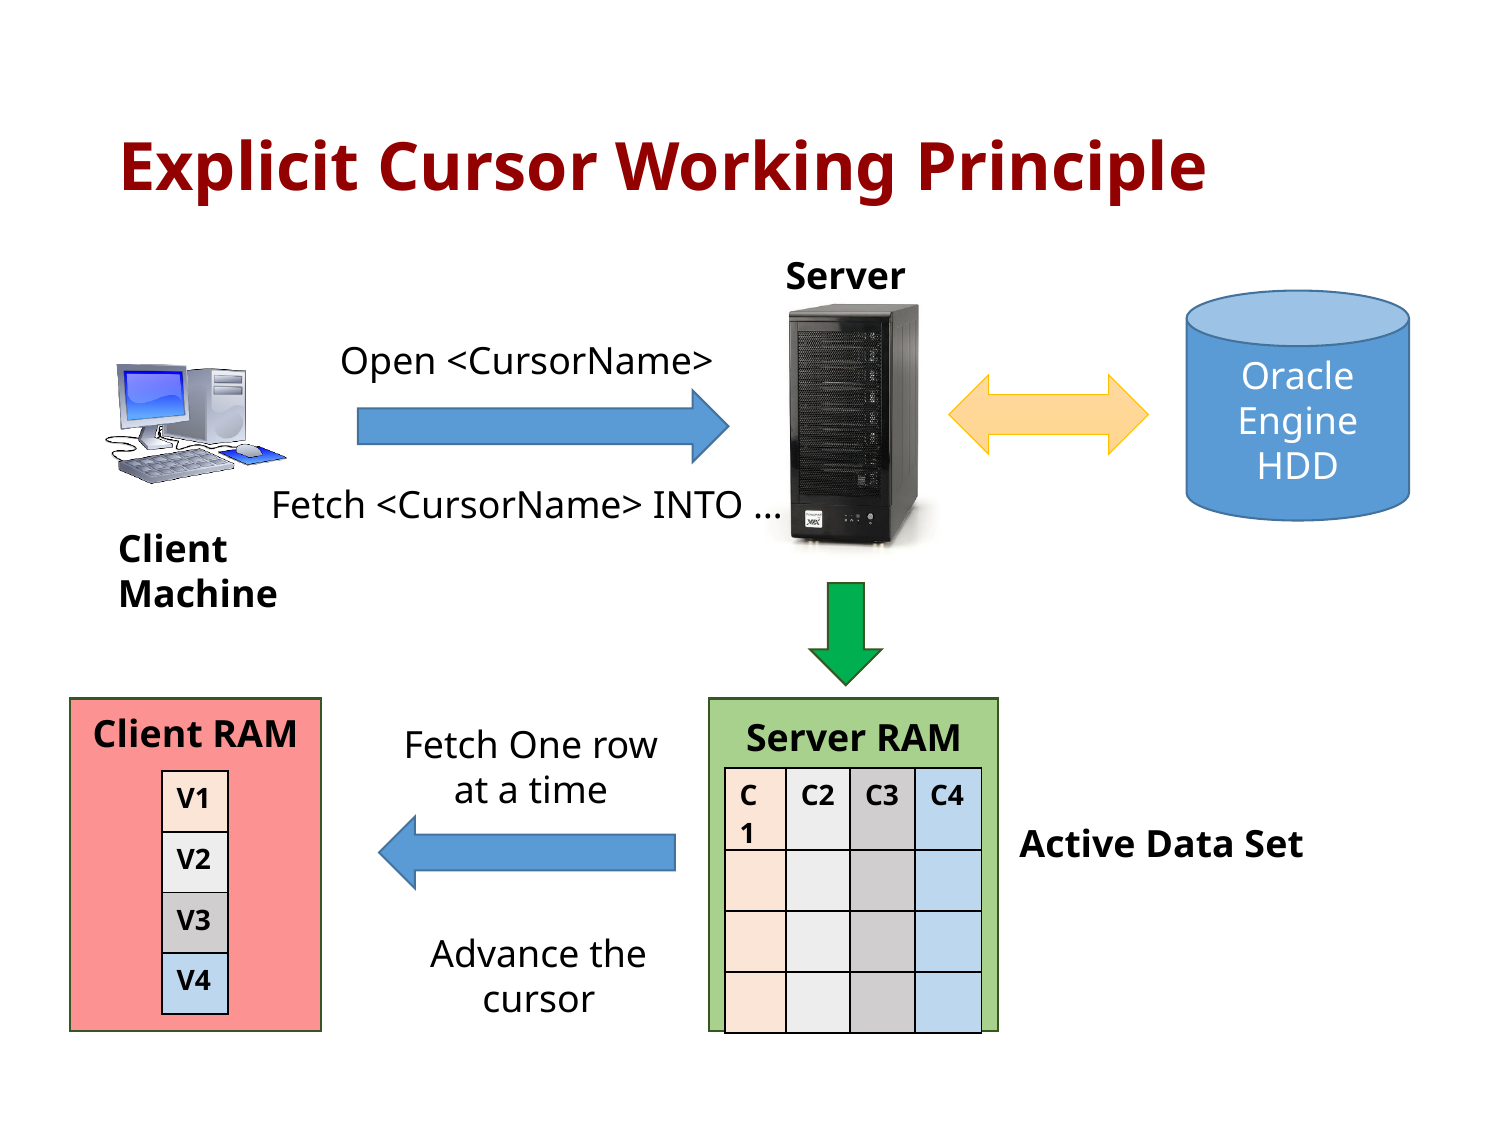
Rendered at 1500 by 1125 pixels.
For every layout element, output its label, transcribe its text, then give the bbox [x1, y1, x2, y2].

text_box Fetch One row at a time [387, 713, 675, 819]
text_box Open <CursorName> [325, 329, 729, 390]
table_cell [851, 851, 914, 910]
text_box Oracle Engine HDD [1185, 289, 1411, 522]
text_box Advance the cursor [394, 922, 683, 1028]
title Explicit Cursor Working Principle [103, 59, 1397, 278]
table_cell [916, 973, 981, 1032]
table_cell [916, 851, 981, 910]
table_cell [726, 912, 785, 971]
table_cell [851, 973, 914, 1032]
table_cell [787, 851, 849, 910]
text_box [807, 582, 885, 687]
text_box Client RAM [69, 702, 322, 762]
picture [103, 351, 289, 491]
table_header C1 [726, 769, 785, 849]
text_box Server [745, 244, 947, 305]
table_cell V3 [163, 893, 227, 952]
text_box [69, 762, 322, 1032]
table_cell [851, 912, 914, 971]
text_box [708, 697, 999, 1032]
text_box Fetch <CursorName> INTO … [256, 473, 765, 534]
picture [765, 290, 941, 563]
table_header C2 [787, 769, 849, 849]
table_cell [726, 851, 785, 910]
text_box Server RAM [728, 706, 980, 766]
text_box Active Data Set [1004, 812, 1319, 873]
table_header V1 [163, 772, 227, 831]
table_cell [787, 973, 849, 1032]
table_header C3 [851, 769, 914, 849]
text_box [356, 390, 730, 465]
table_cell [916, 912, 981, 971]
text_box [377, 819, 676, 891]
table_cell [787, 912, 849, 971]
text_box [69, 697, 322, 702]
table_cell V2 [163, 833, 227, 892]
table_cell [726, 973, 785, 1032]
text_box Client Machine [103, 517, 321, 622]
table_cell V4 [163, 954, 227, 1013]
table_header C4 [916, 769, 981, 849]
text_box [948, 373, 1150, 456]
